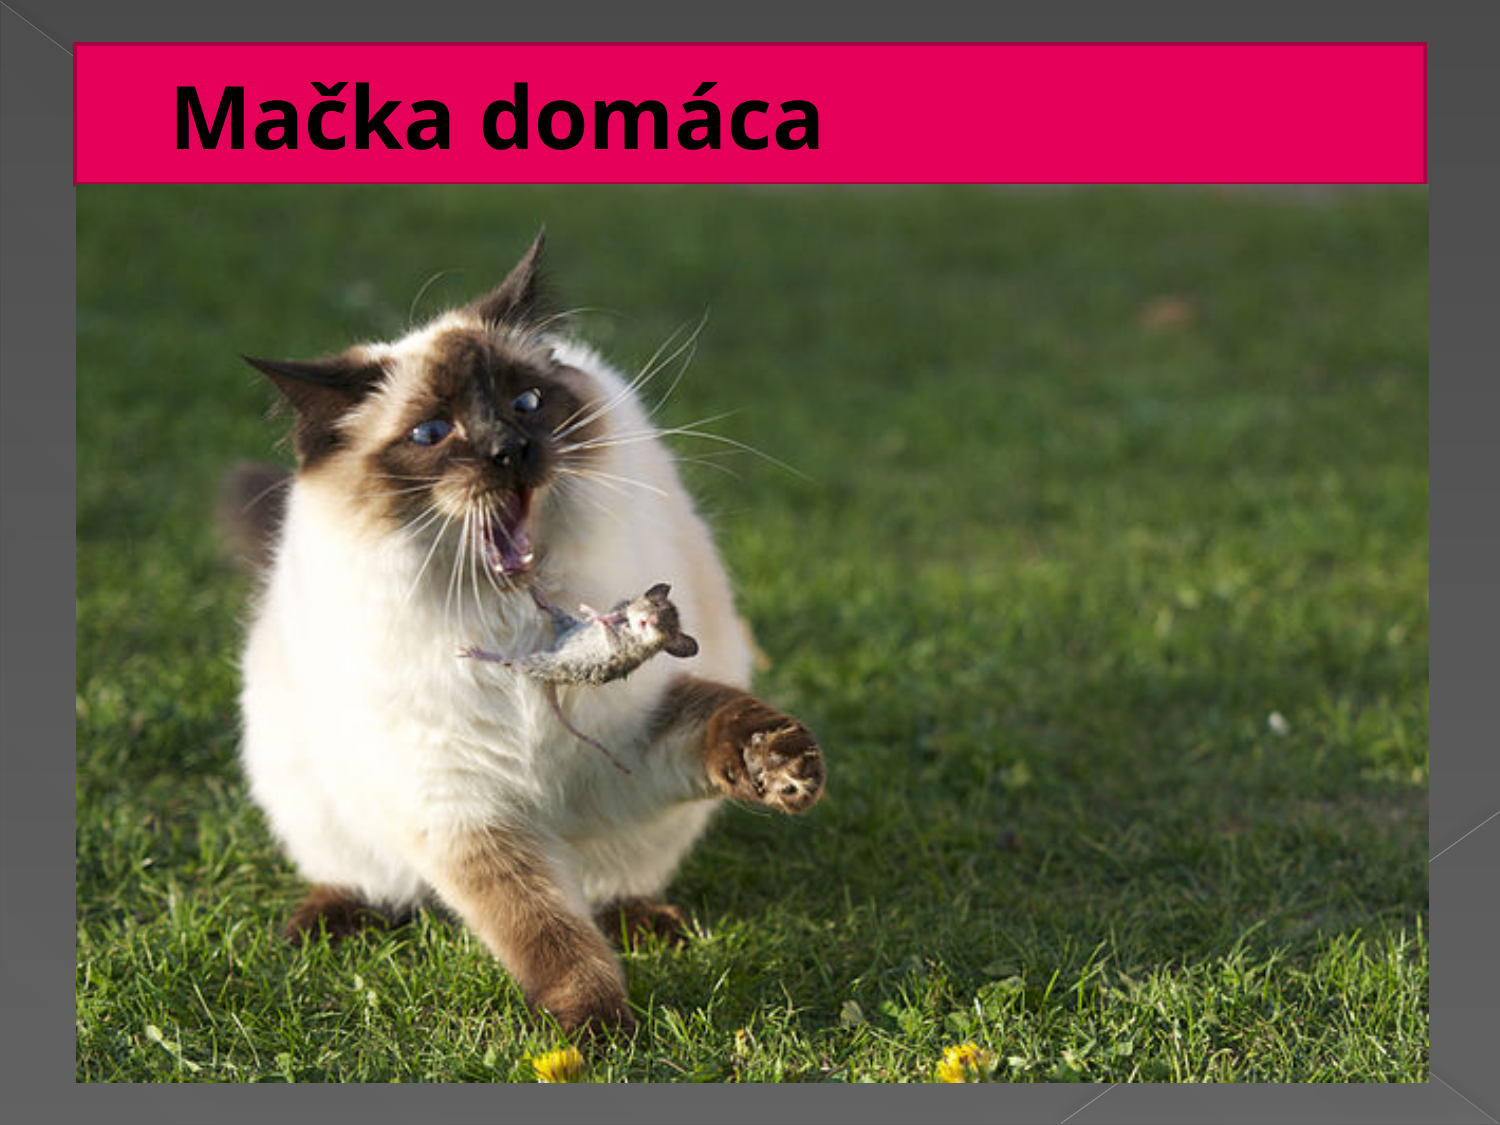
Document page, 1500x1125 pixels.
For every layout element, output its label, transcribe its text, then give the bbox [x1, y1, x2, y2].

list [76, 184, 1429, 1083]
title Mačka domáca [73, 42, 1427, 172]
